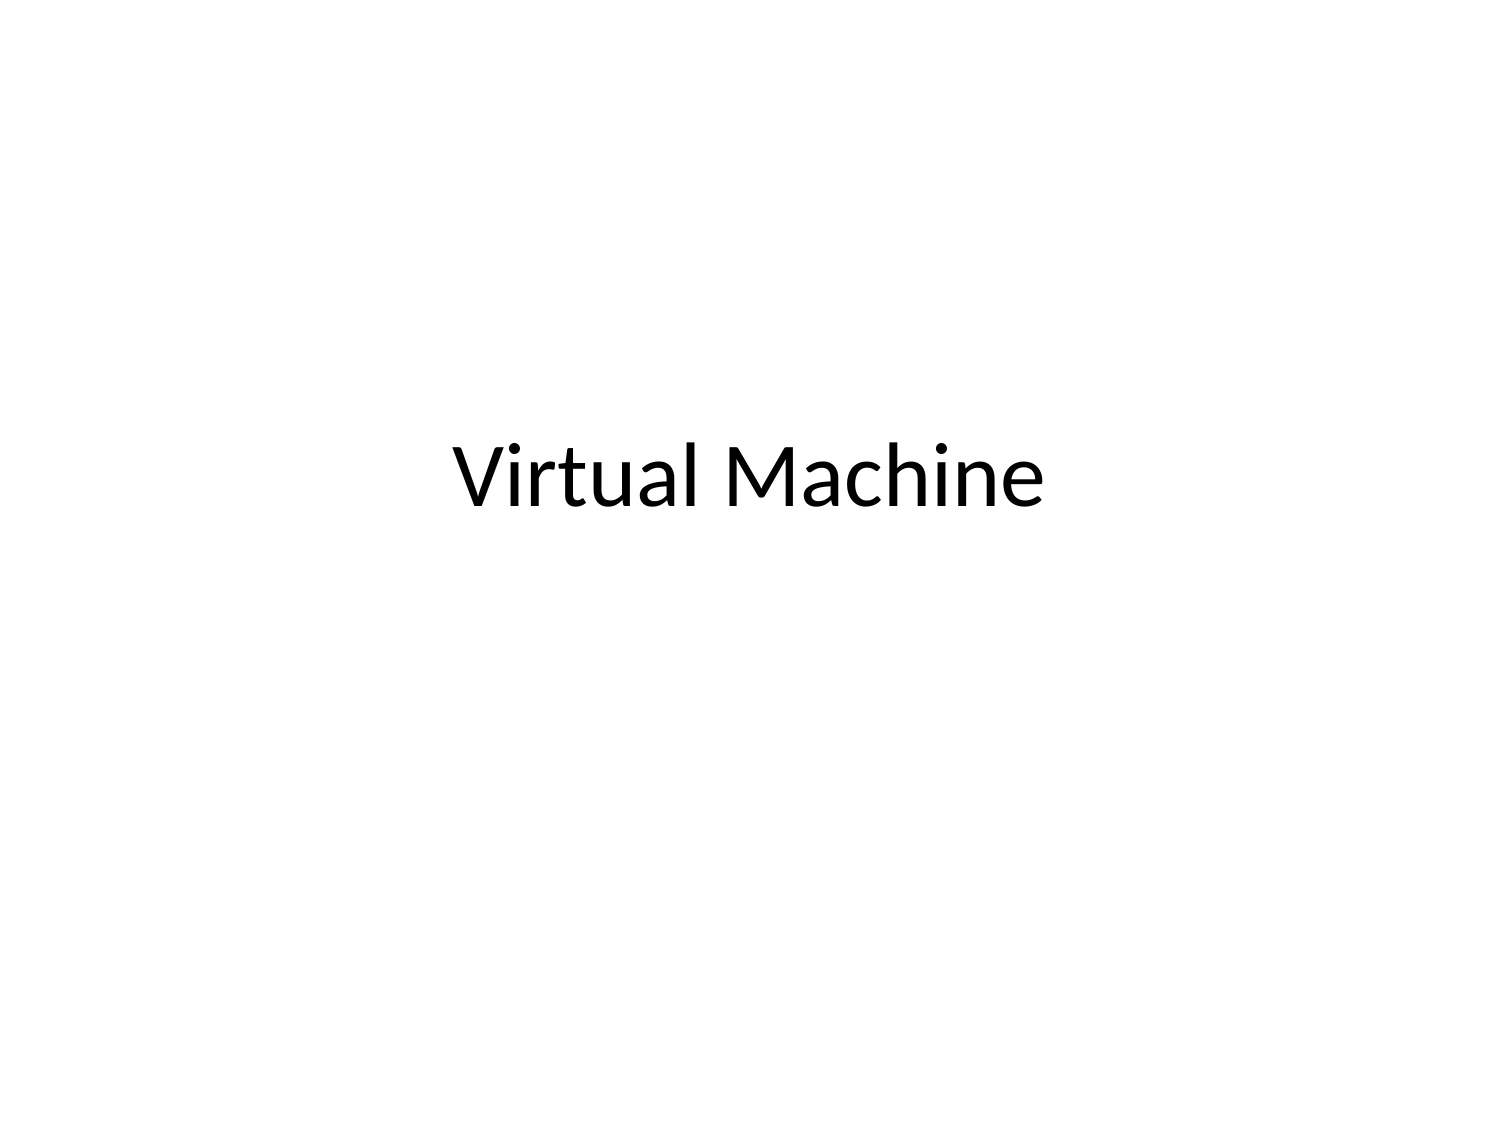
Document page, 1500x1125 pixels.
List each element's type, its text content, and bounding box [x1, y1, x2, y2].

title Virtual Machine [112, 349, 1388, 591]
